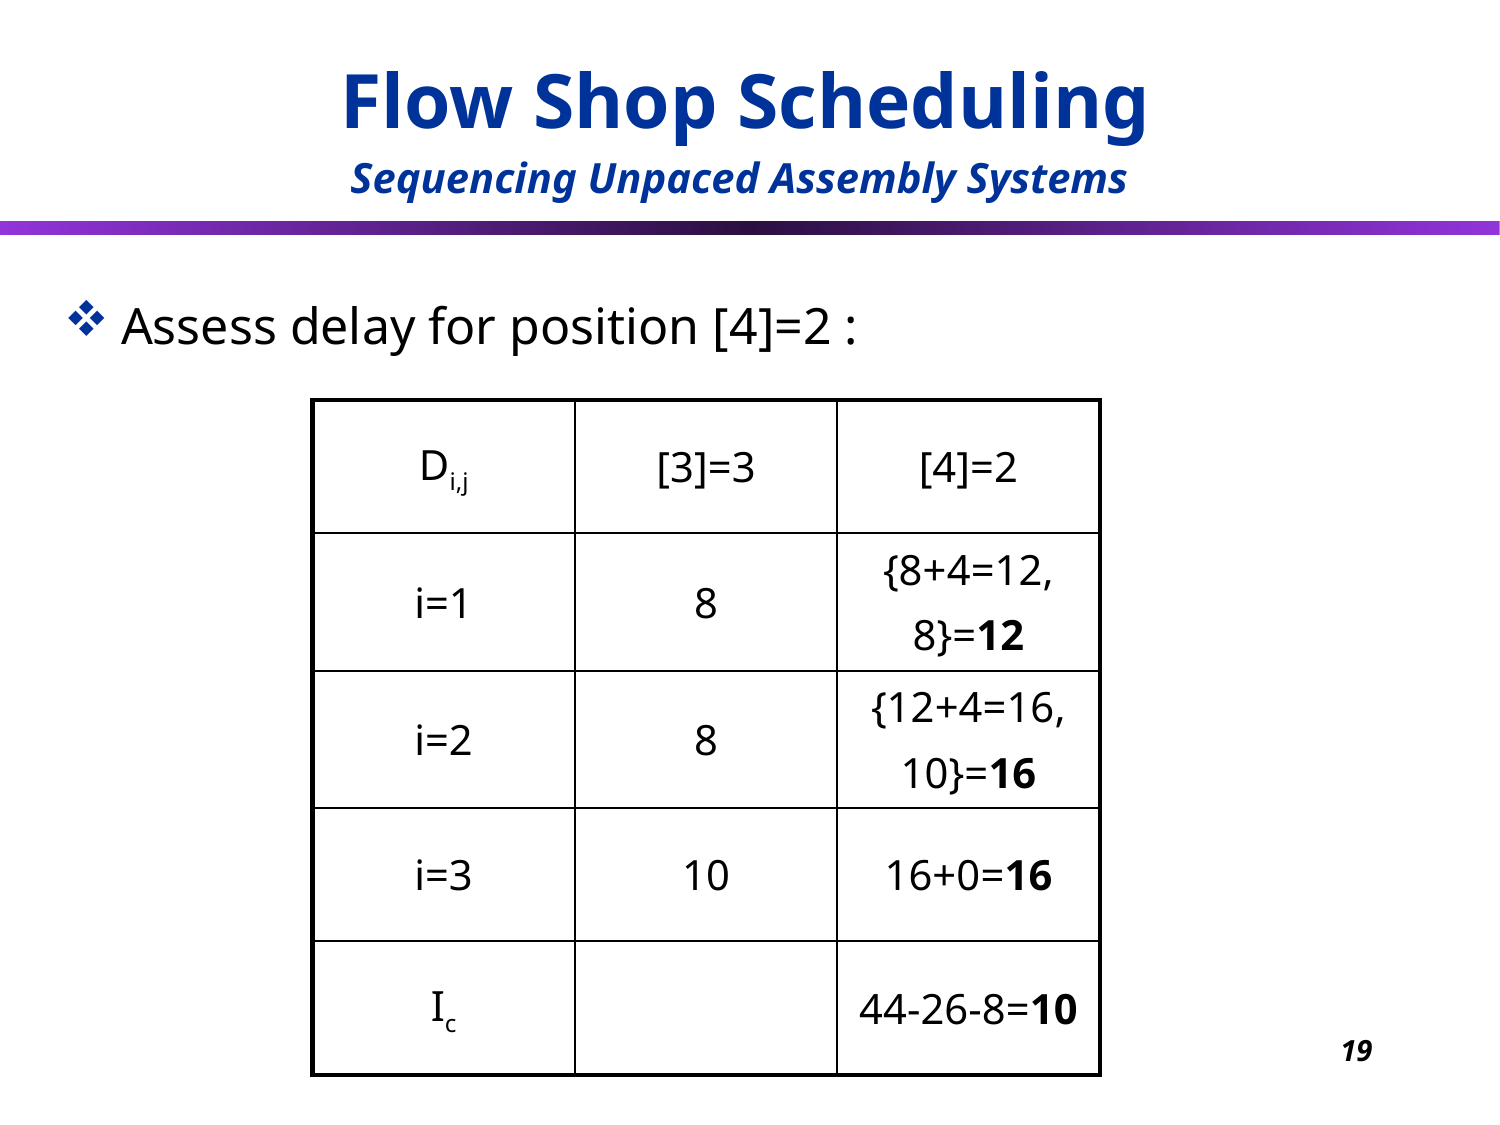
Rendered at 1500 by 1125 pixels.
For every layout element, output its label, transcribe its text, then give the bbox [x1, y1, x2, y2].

table_header Di,j [315, 402, 574, 532]
table_header [3]=3 [576, 402, 836, 532]
table_cell i=2 [315, 672, 574, 807]
slide_number 19 [1074, 1025, 1388, 1100]
table_cell 10 [576, 809, 836, 940]
table_cell Ic [315, 942, 574, 1073]
table_cell 44-26-8=10 [838, 942, 1098, 1073]
table_cell {8+4=12, 8}=12 [838, 534, 1098, 670]
table_header [4]=2 [838, 402, 1098, 532]
text_box Flow Shop Scheduling Sequencing Unpaced Assembly Systems [24, 49, 1467, 211]
table_cell 8 [576, 672, 836, 807]
table_cell [576, 942, 836, 1073]
table_cell 16+0=16 [838, 809, 1098, 940]
table_cell i=1 [315, 534, 574, 670]
table_cell {12+4=16, 10}=16 [838, 672, 1098, 807]
table_cell 8 [576, 534, 836, 670]
list Assess delay for position [4]=2 : [50, 287, 1463, 400]
table_cell i=3 [315, 809, 574, 940]
